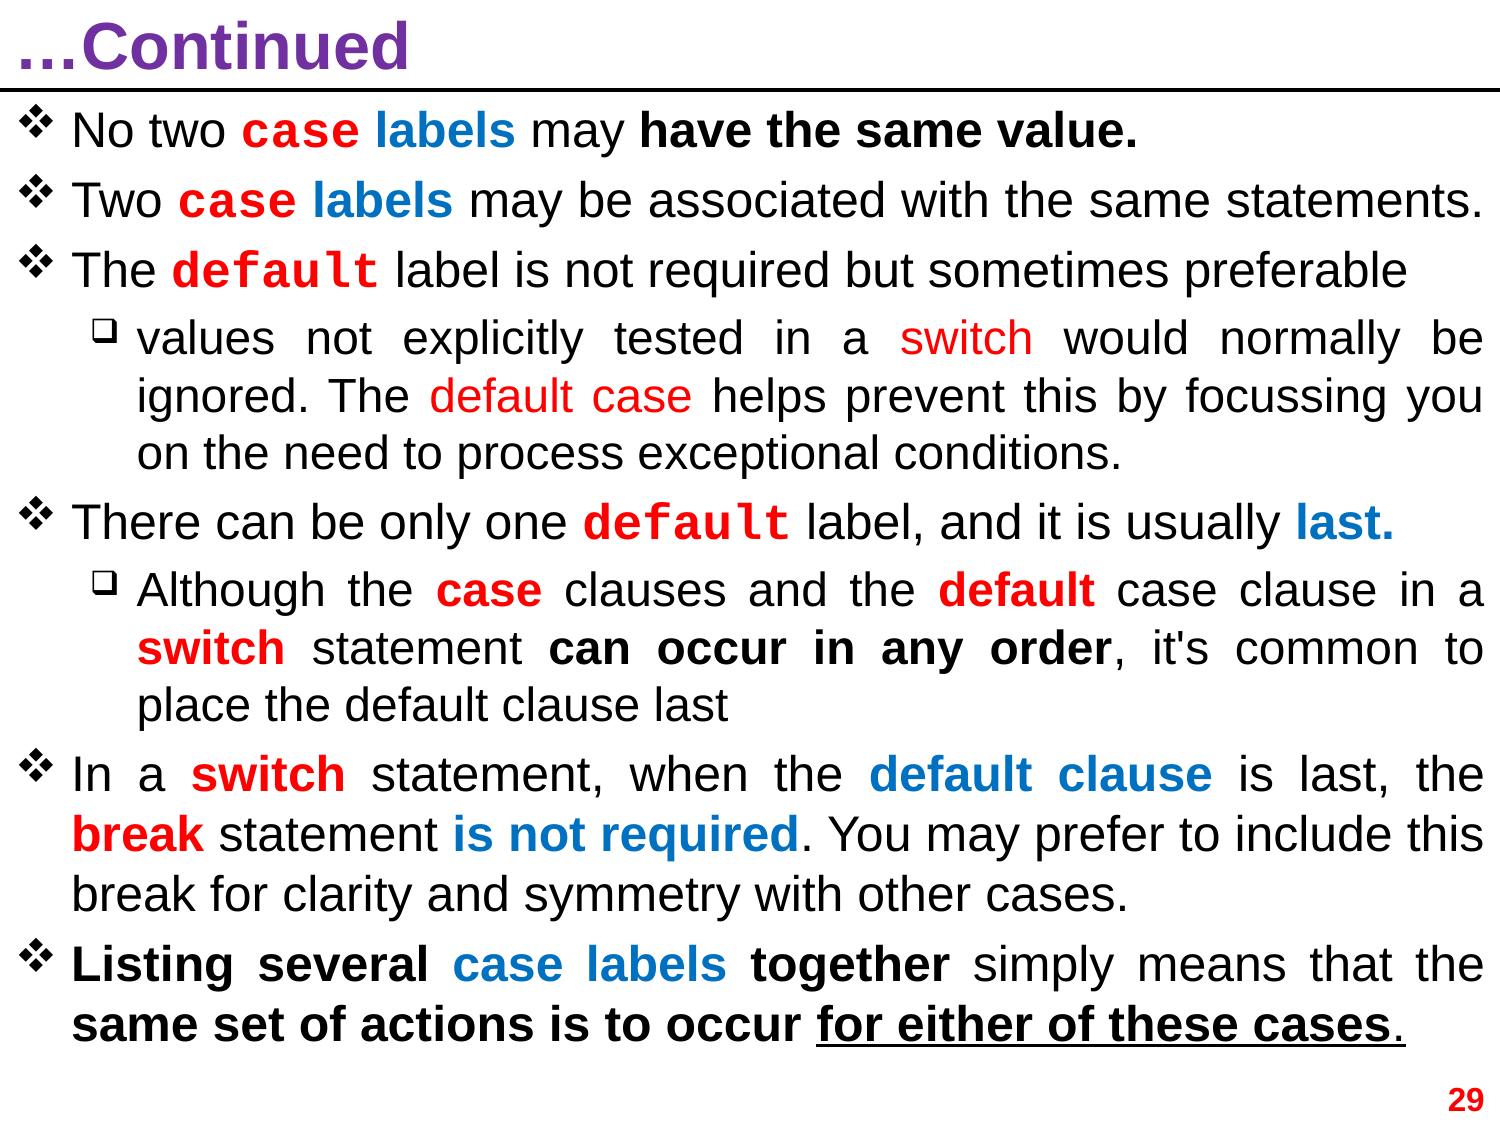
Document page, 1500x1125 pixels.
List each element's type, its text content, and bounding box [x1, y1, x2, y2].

list No two case labels may have the same value. Two case labels may be associated with the same statements. The default label is not required but sometimes preferable values not explicitly tested in a switch would normally be ignored. The default case helps prevent this by focussing you on the need to process exceptional conditions. There can be only one default label, and it is usually last. Although the case clauses and the default case clause in a switch statement can occur in any order, it's common to place the default clause last In a switch statement, when the default clause is last, the break statement is not required. You may prefer to include this break for clarity and symmetry with other cases. Listing several case labels together simply means that the same set of actions is to occur for either of these cases. [0, 90, 1500, 1125]
slide_number 29 [1411, 1070, 1500, 1125]
title …Continued [0, 0, 1500, 90]
